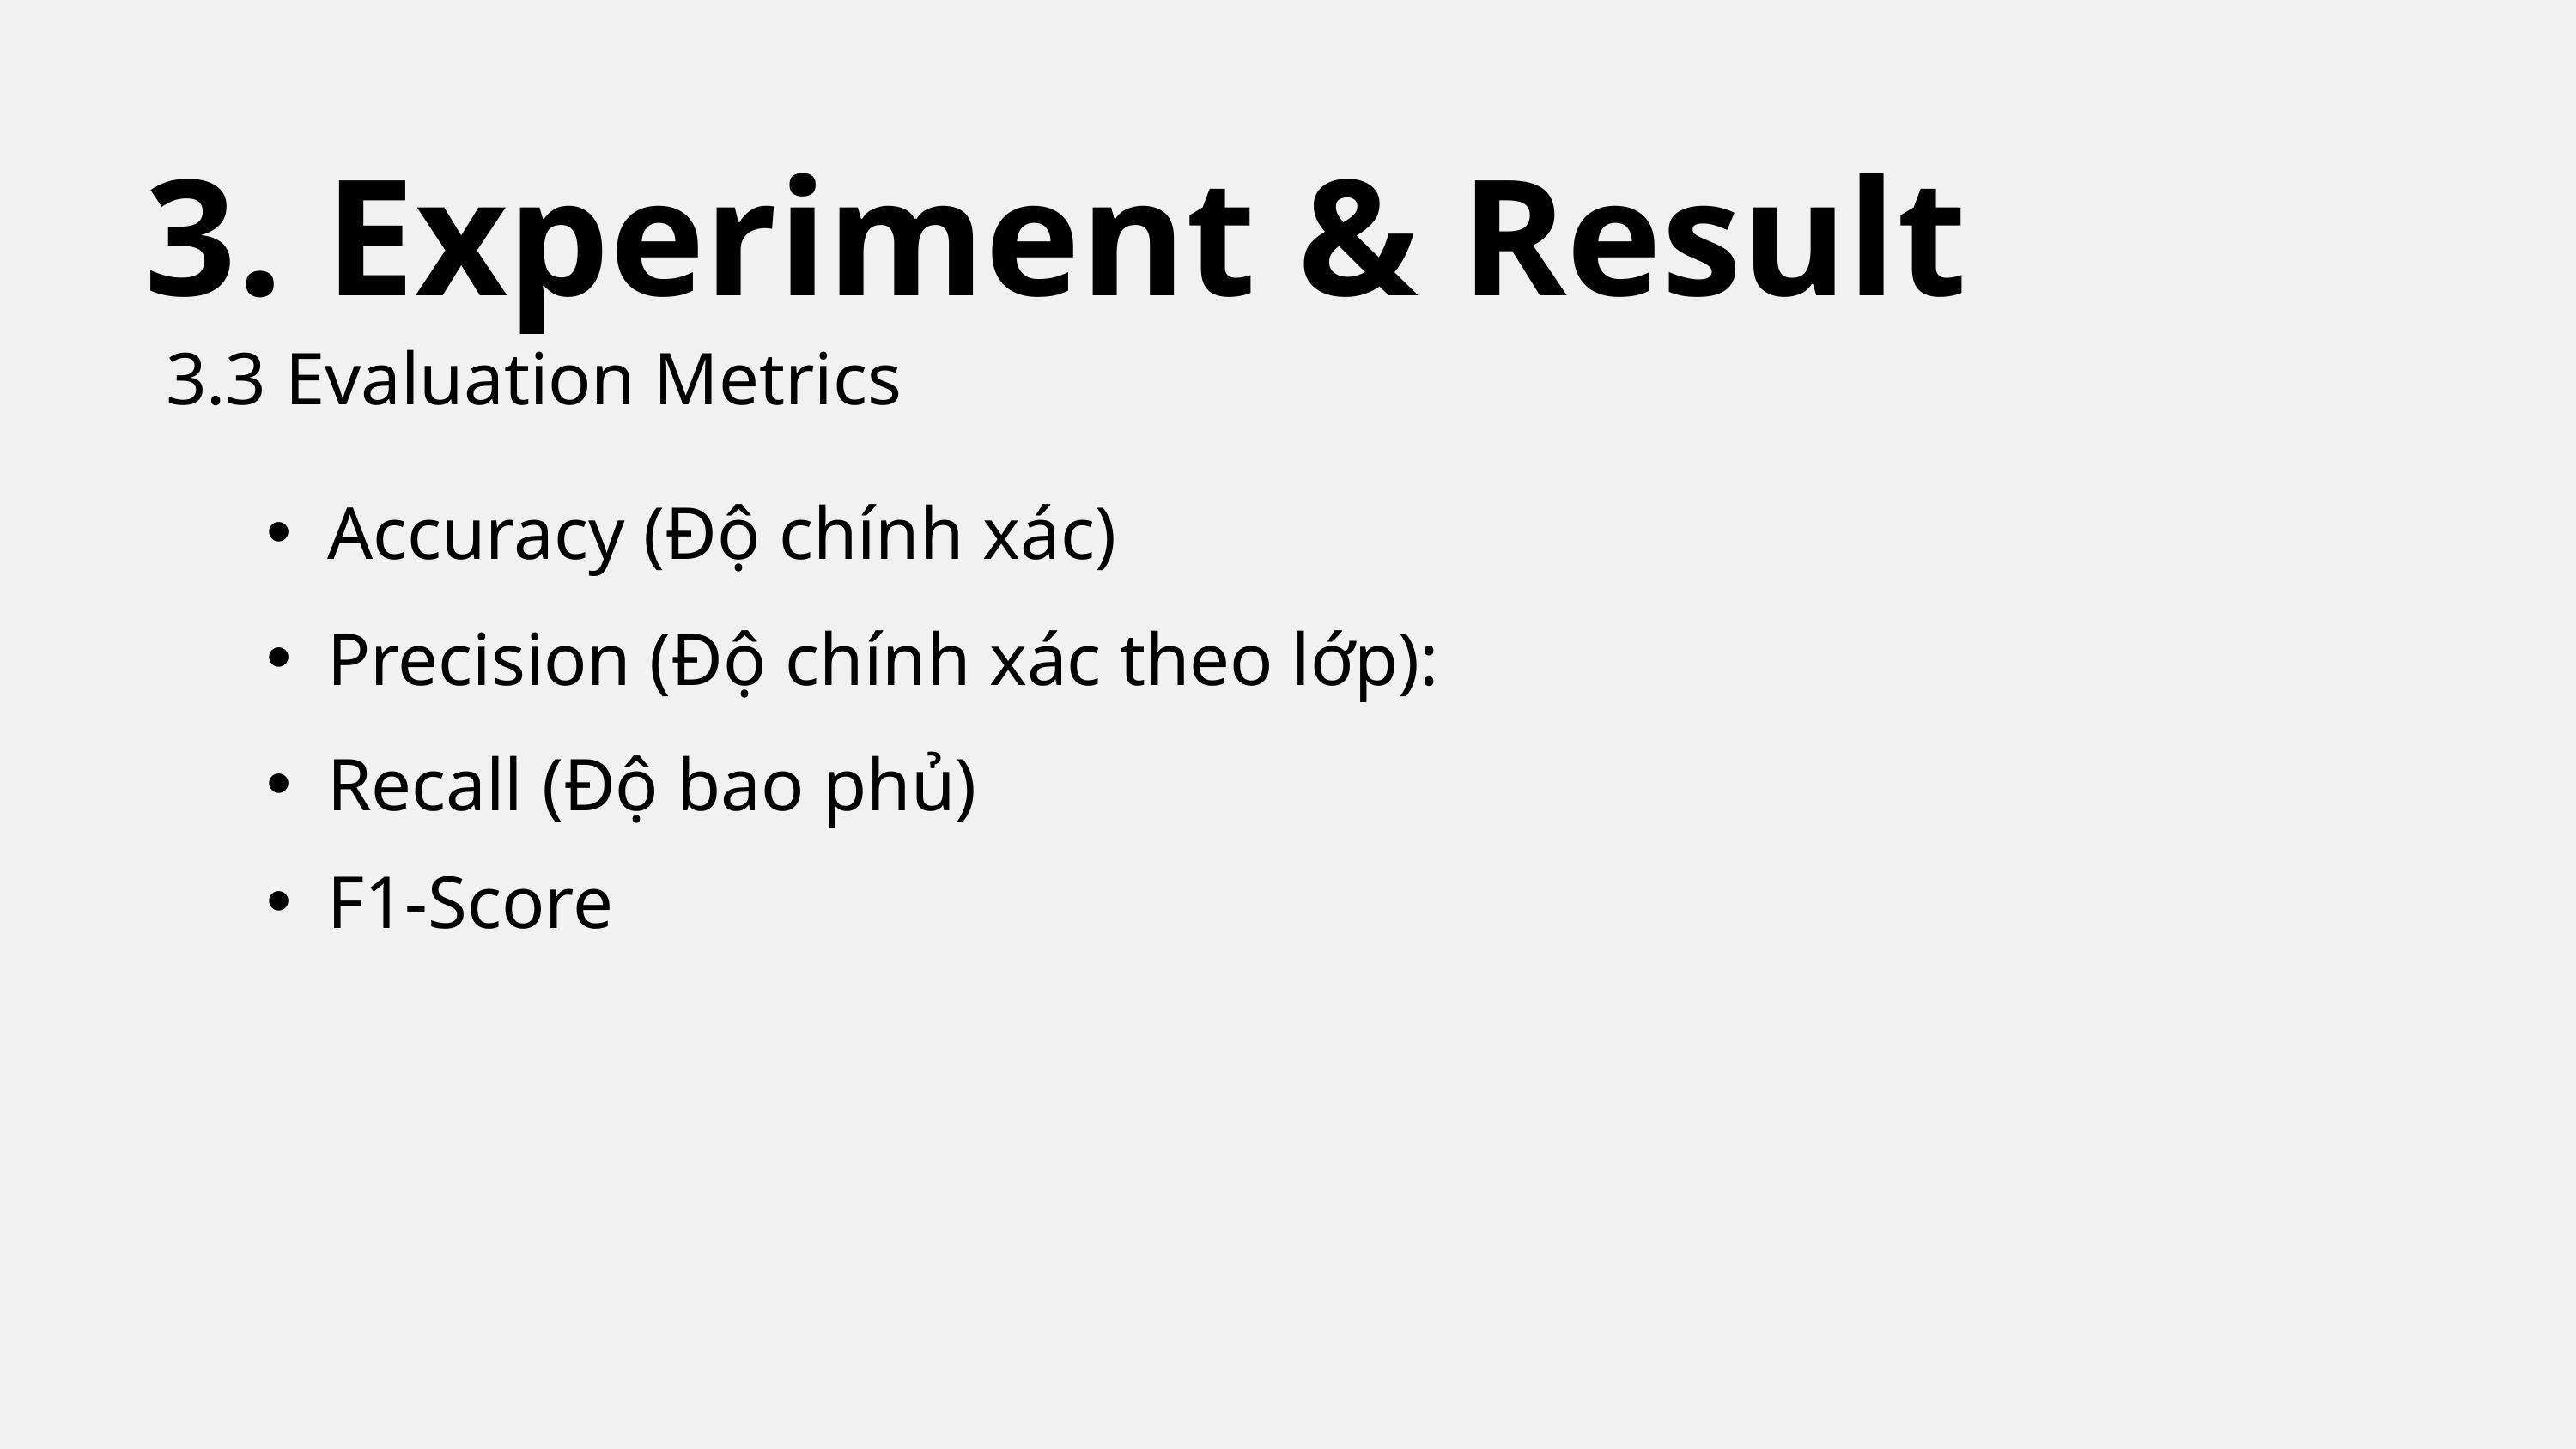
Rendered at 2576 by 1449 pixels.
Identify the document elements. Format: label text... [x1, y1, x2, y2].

text_box Accuracy (Độ chính xác) [205, 473, 1213, 574]
text_box F1-Score [205, 842, 1009, 943]
text_box 3.3 Evaluation Metrics [166, 349, 933, 419]
text_box Precision (Độ chính xác theo lớp): [205, 599, 1512, 700]
text_box 3. Experiment & Result [144, 171, 2074, 328]
text_box Recall (Độ bao phủ) [205, 724, 1318, 826]
